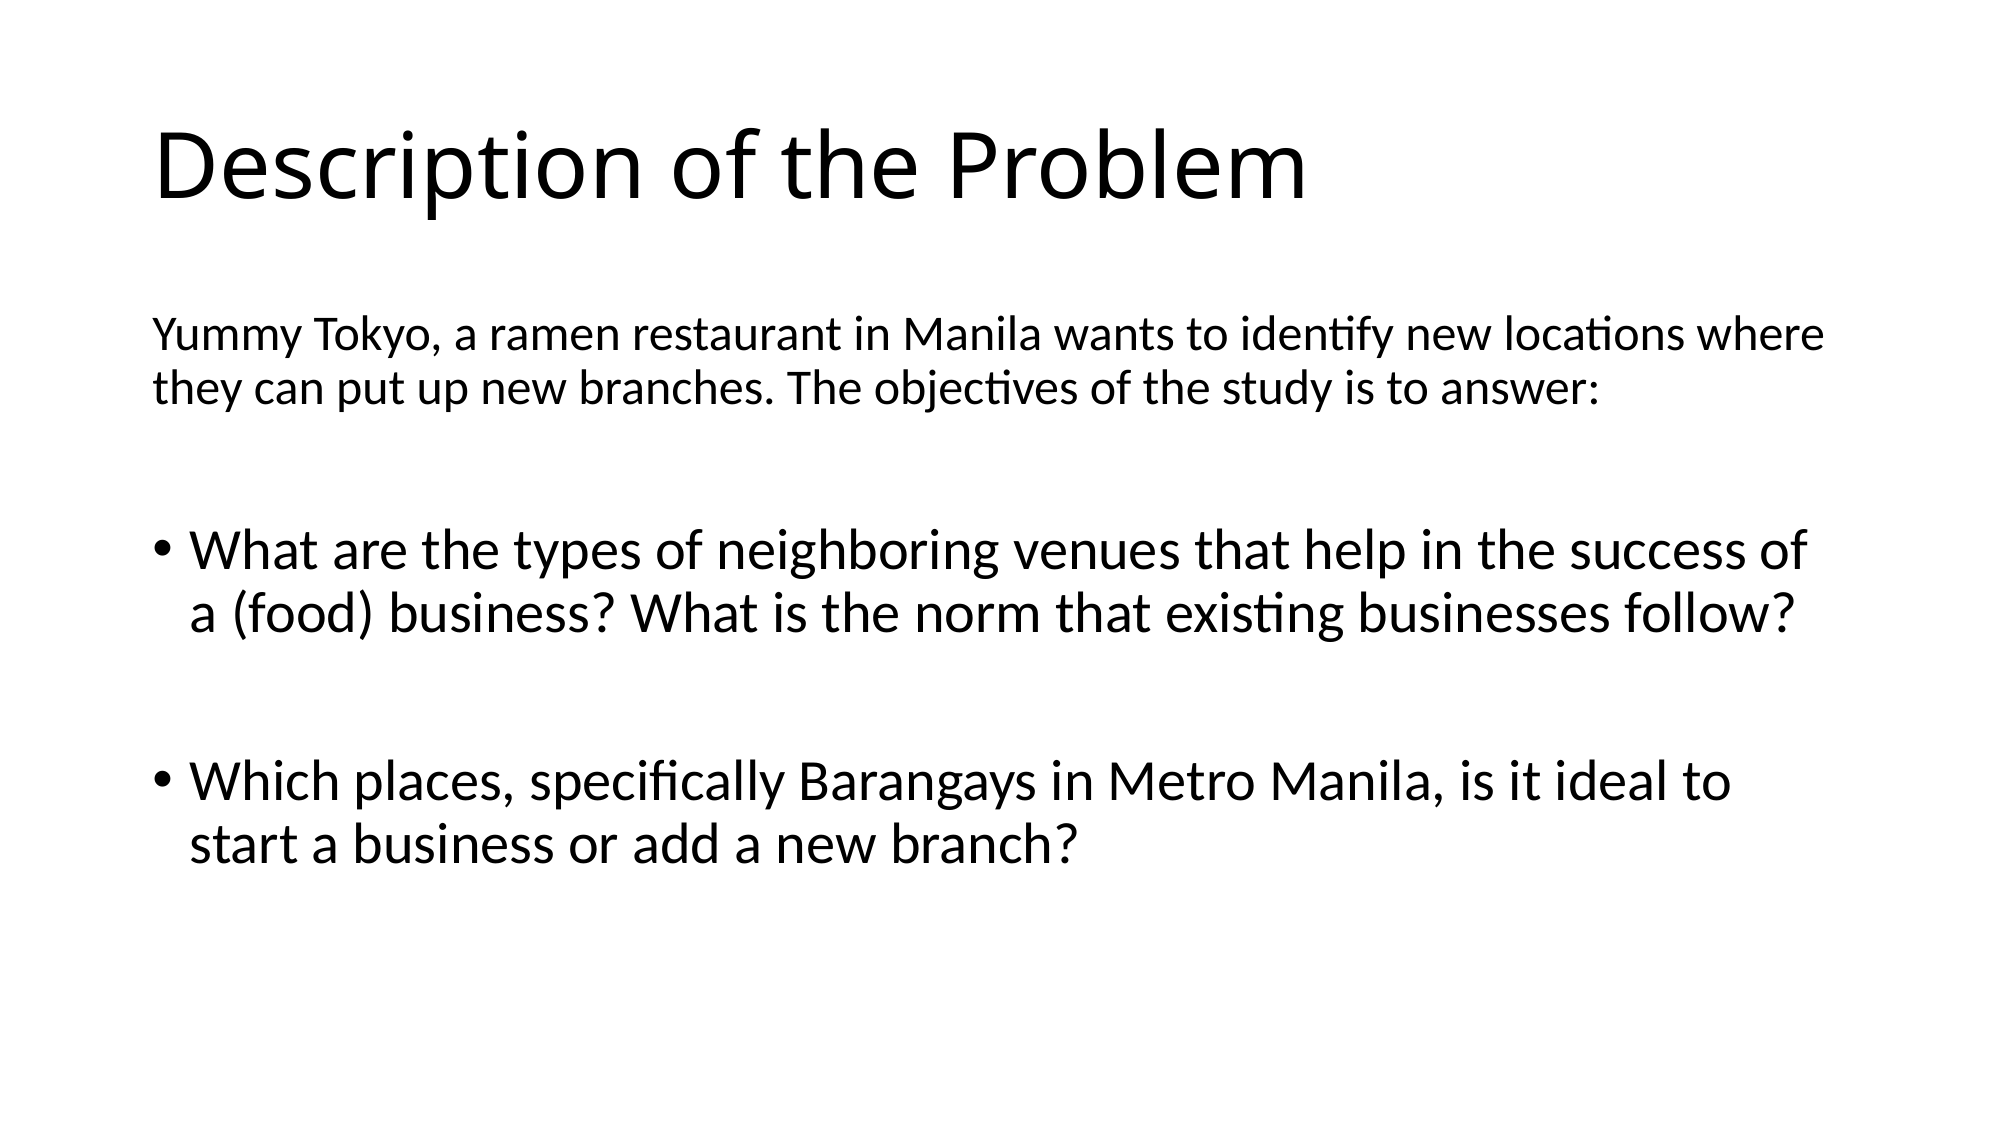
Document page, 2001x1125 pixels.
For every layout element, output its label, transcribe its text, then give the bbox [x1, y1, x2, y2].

list Yummy Tokyo, a ramen restaurant in Manila wants to identify new locations where they can put up new branches. The objectives of the study is to answer: What are the types of neighboring venues that help in the success of a (food) business? What is the norm that existing businesses follow? Which places, specifically Barangays in Metro Manila, is it ideal to start a business or add a new branch? [137, 299, 1863, 1014]
title Description of the Problem [137, 59, 1863, 278]
